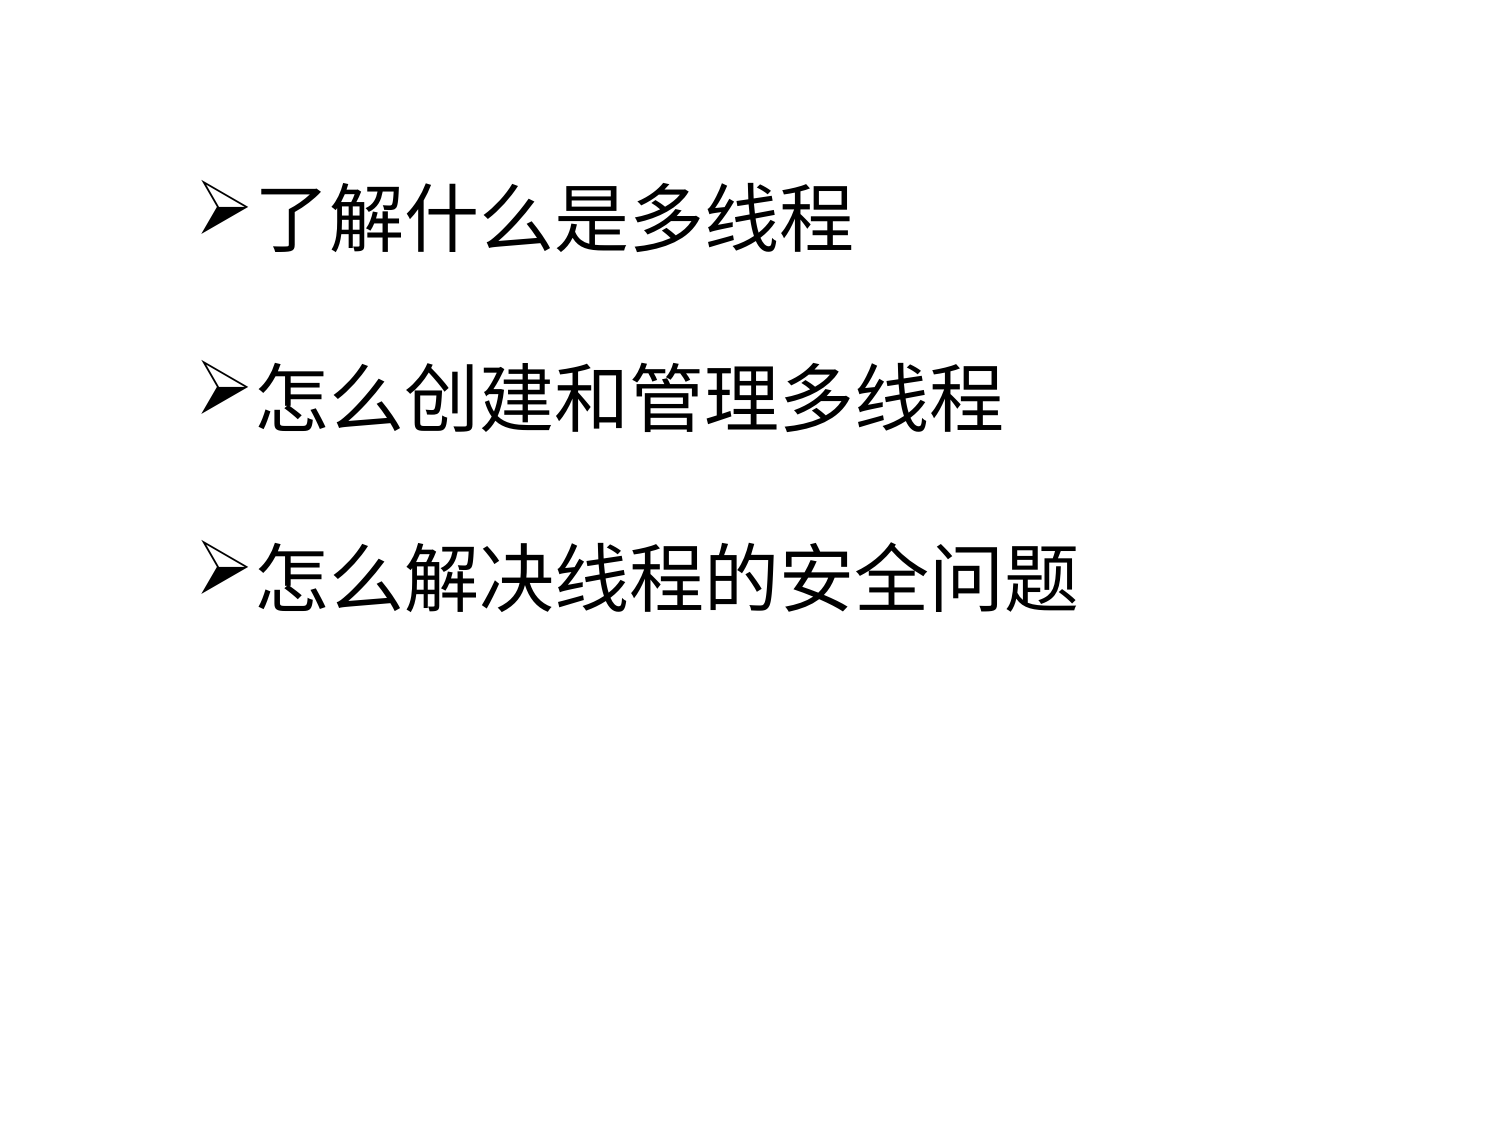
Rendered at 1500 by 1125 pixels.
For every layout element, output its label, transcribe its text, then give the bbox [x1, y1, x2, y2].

text_box 了解什么是多线程 怎么创建和管理多线程 怎么解决线程的安全问题 [180, 163, 1095, 719]
